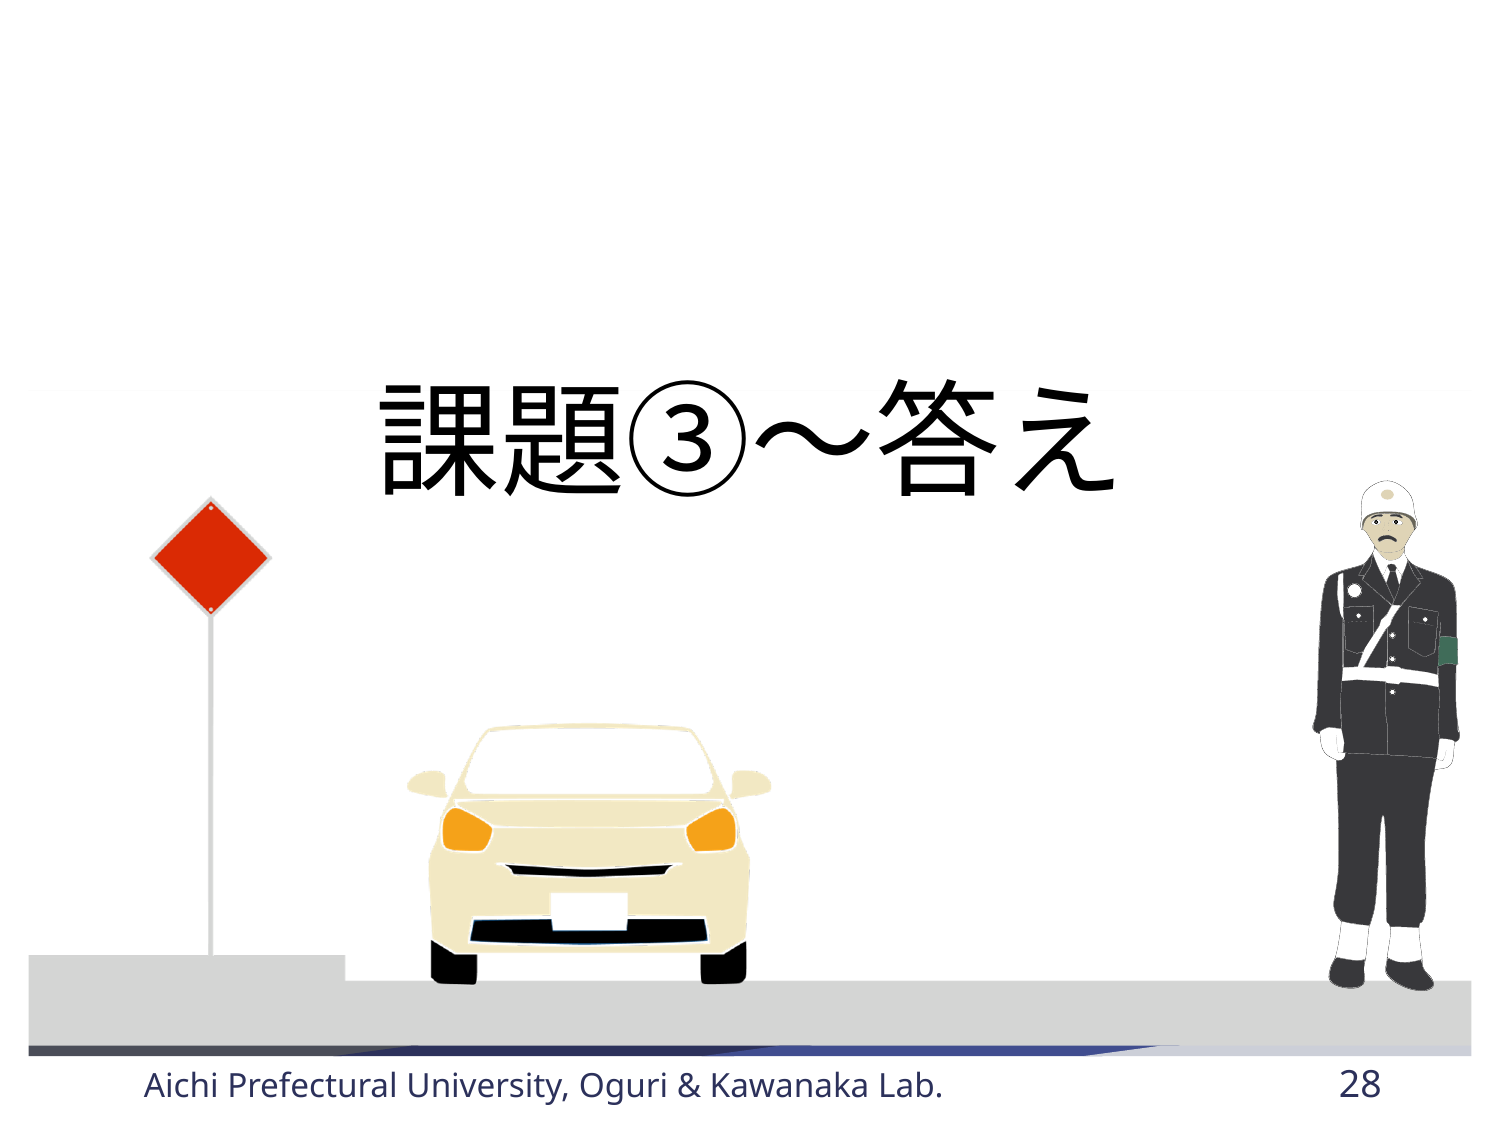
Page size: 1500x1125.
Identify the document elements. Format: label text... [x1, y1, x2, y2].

picture [29, 390, 1471, 1045]
slide_number 28 [1059, 1055, 1397, 1116]
title 課題③～答え [76, 129, 1424, 521]
